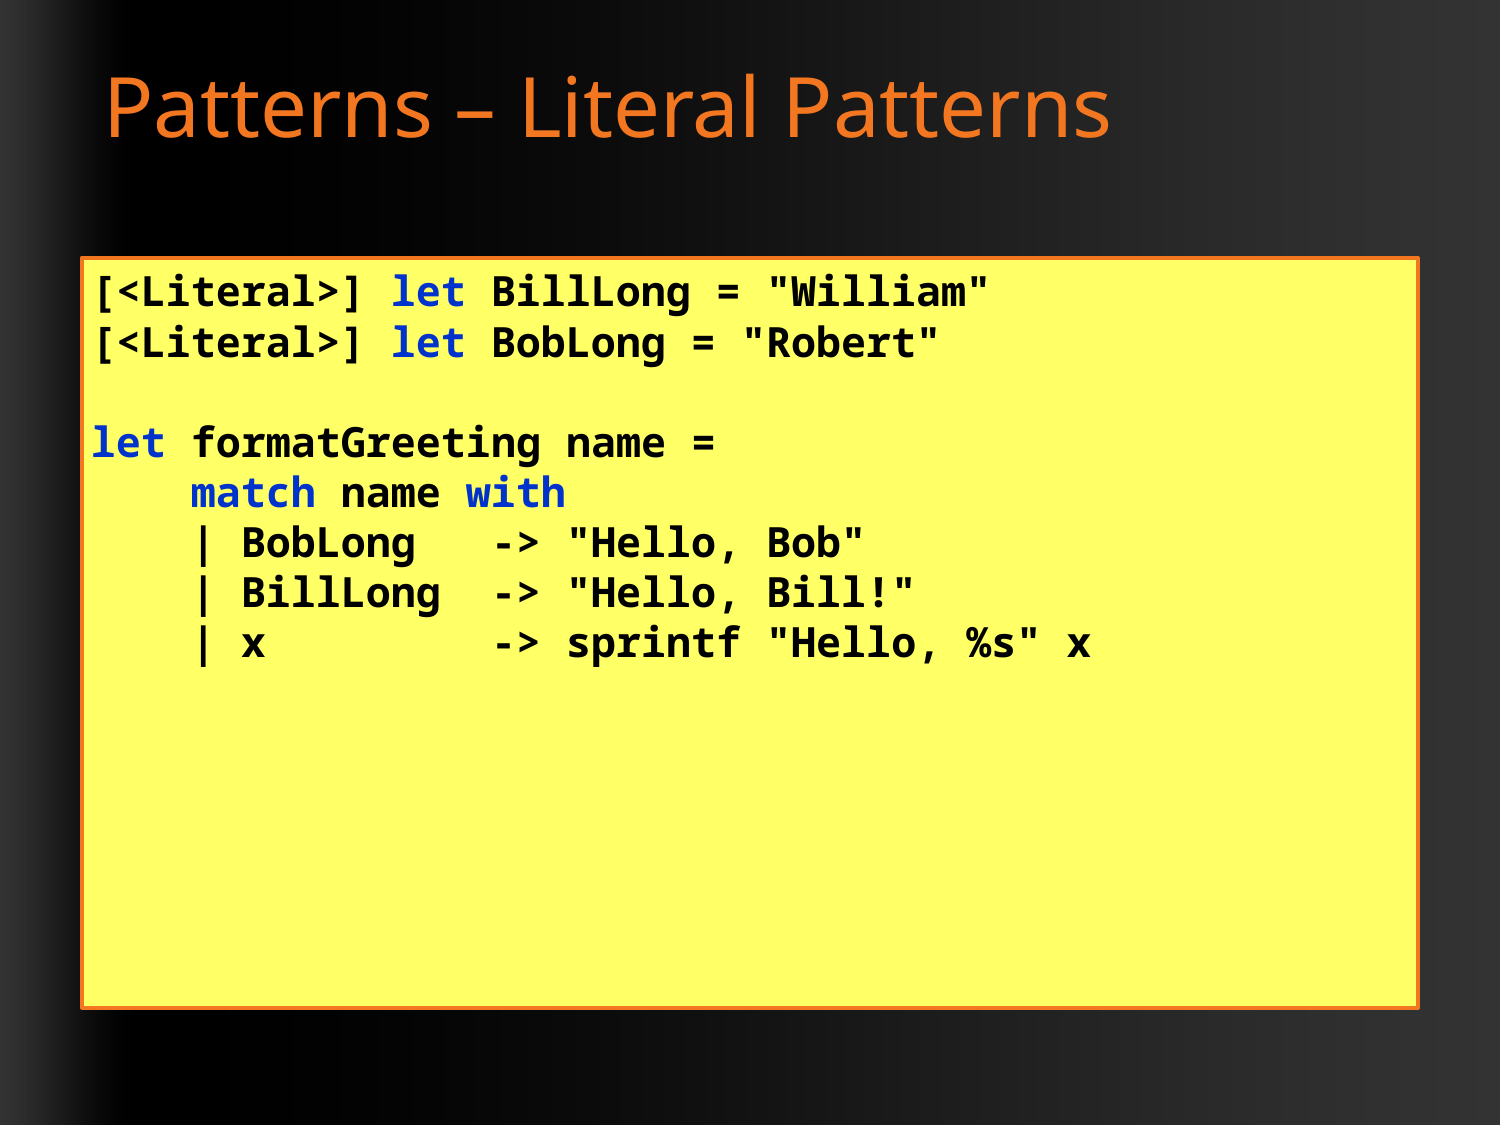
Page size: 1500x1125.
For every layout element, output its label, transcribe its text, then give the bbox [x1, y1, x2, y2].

picture [0, 0, 1500, 1125]
text_box [<Literal>] let BillLong = "William" [<Literal>] let BobLong = "Robert" let formatGreeting name = match name with | BobLong -> "Hello, Bob" | BillLong -> "Hello, Bill!" | x -> sprintf "Hello, %s" x [80, 256, 1420, 1010]
title Patterns – Literal Patterns [88, 46, 1410, 235]
